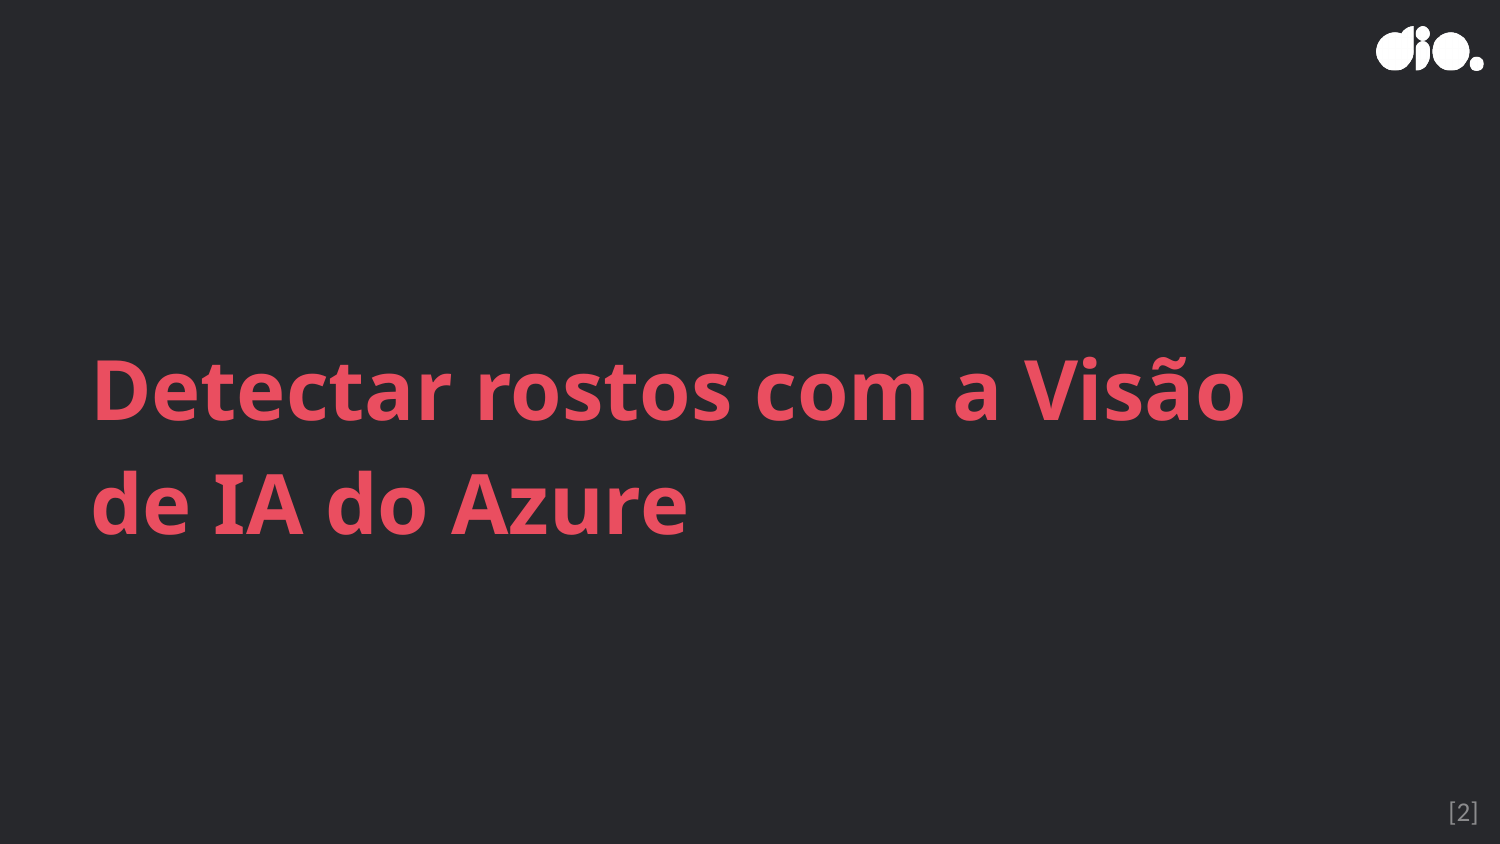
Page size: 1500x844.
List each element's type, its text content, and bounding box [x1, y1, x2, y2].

picture [1376, 26, 1484, 71]
slide_number [2] [1403, 779, 1494, 844]
text_box Detectar rostos com a Visão de IA do Azure [75, 306, 1333, 572]
